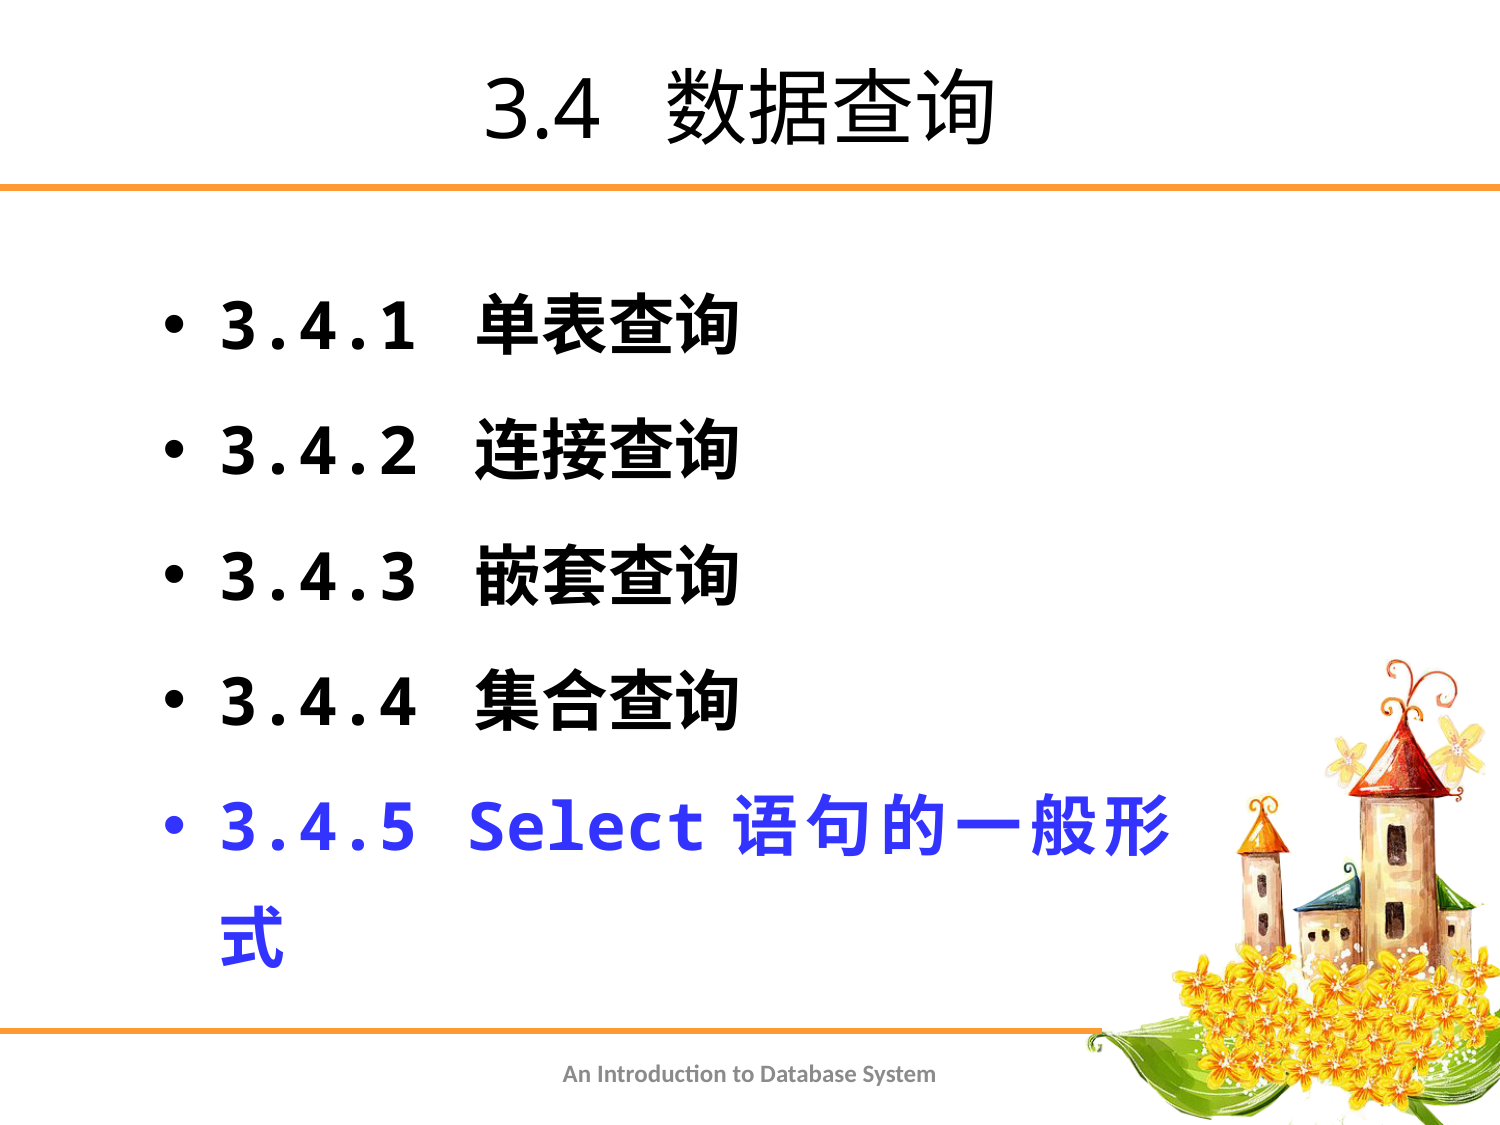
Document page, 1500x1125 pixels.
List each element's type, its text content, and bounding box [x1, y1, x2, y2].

picture [437, 328, 1500, 1125]
footer An Introduction to Database System [512, 1042, 988, 1103]
list 3.4.1 单表查询 3.4.2 连接查询 3.4.3 嵌套查询 3.4.4 集合查询 3.4.5 Select语句的一般形式 [147, 243, 1187, 906]
title 3.4 数据查询 [75, 11, 1425, 200]
